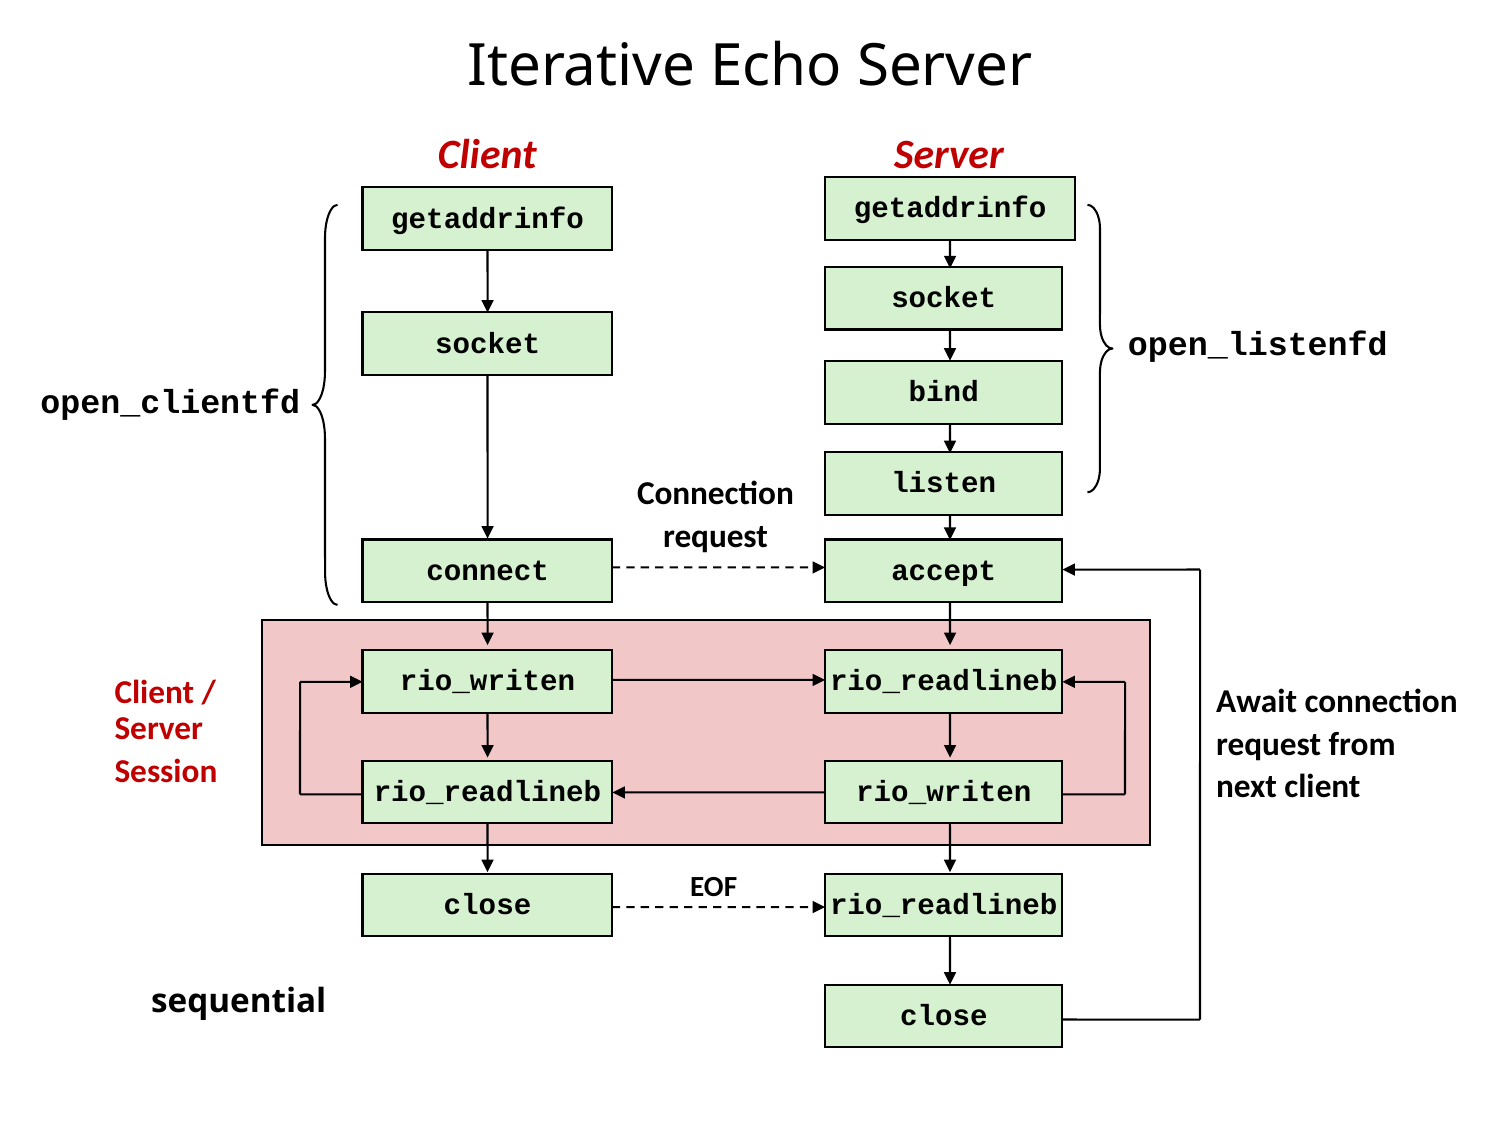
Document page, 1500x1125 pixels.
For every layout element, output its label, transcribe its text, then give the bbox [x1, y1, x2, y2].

text_box [943, 330, 957, 361]
text_box [481, 375, 494, 539]
text_box accept [824, 539, 1063, 567]
text_box sequential [136, 972, 342, 1027]
text_box [481, 250, 494, 313]
text_box getaddrinfo [825, 177, 1075, 240]
text_box [943, 240, 957, 269]
text_box [943, 424, 957, 452]
text_box [316, 204, 338, 605]
text_box Server [879, 125, 1019, 177]
text_box getaddrinfo [362, 187, 613, 250]
text_box [1087, 204, 1113, 493]
text_box [951, 174, 1425, 263]
text_box listen [824, 452, 1063, 515]
title Iterative Echo Server [0, 0, 1500, 126]
text_box Await connection request from next client [1204, 676, 1474, 813]
text_box bind [824, 361, 1063, 424]
text_box Connection request [622, 468, 809, 562]
text_box [812, 561, 824, 567]
text_box [943, 515, 957, 539]
text_box open_clientfd [25, 377, 316, 428]
text_box Client [422, 125, 552, 186]
text_box [50, 174, 949, 263]
text_box open_listenfd [1113, 319, 1403, 371]
text_box socket [362, 312, 613, 375]
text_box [99, 619, 357, 846]
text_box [362, 569, 1201, 1048]
text_box socket [824, 267, 1063, 330]
text_box connect [362, 539, 613, 568]
